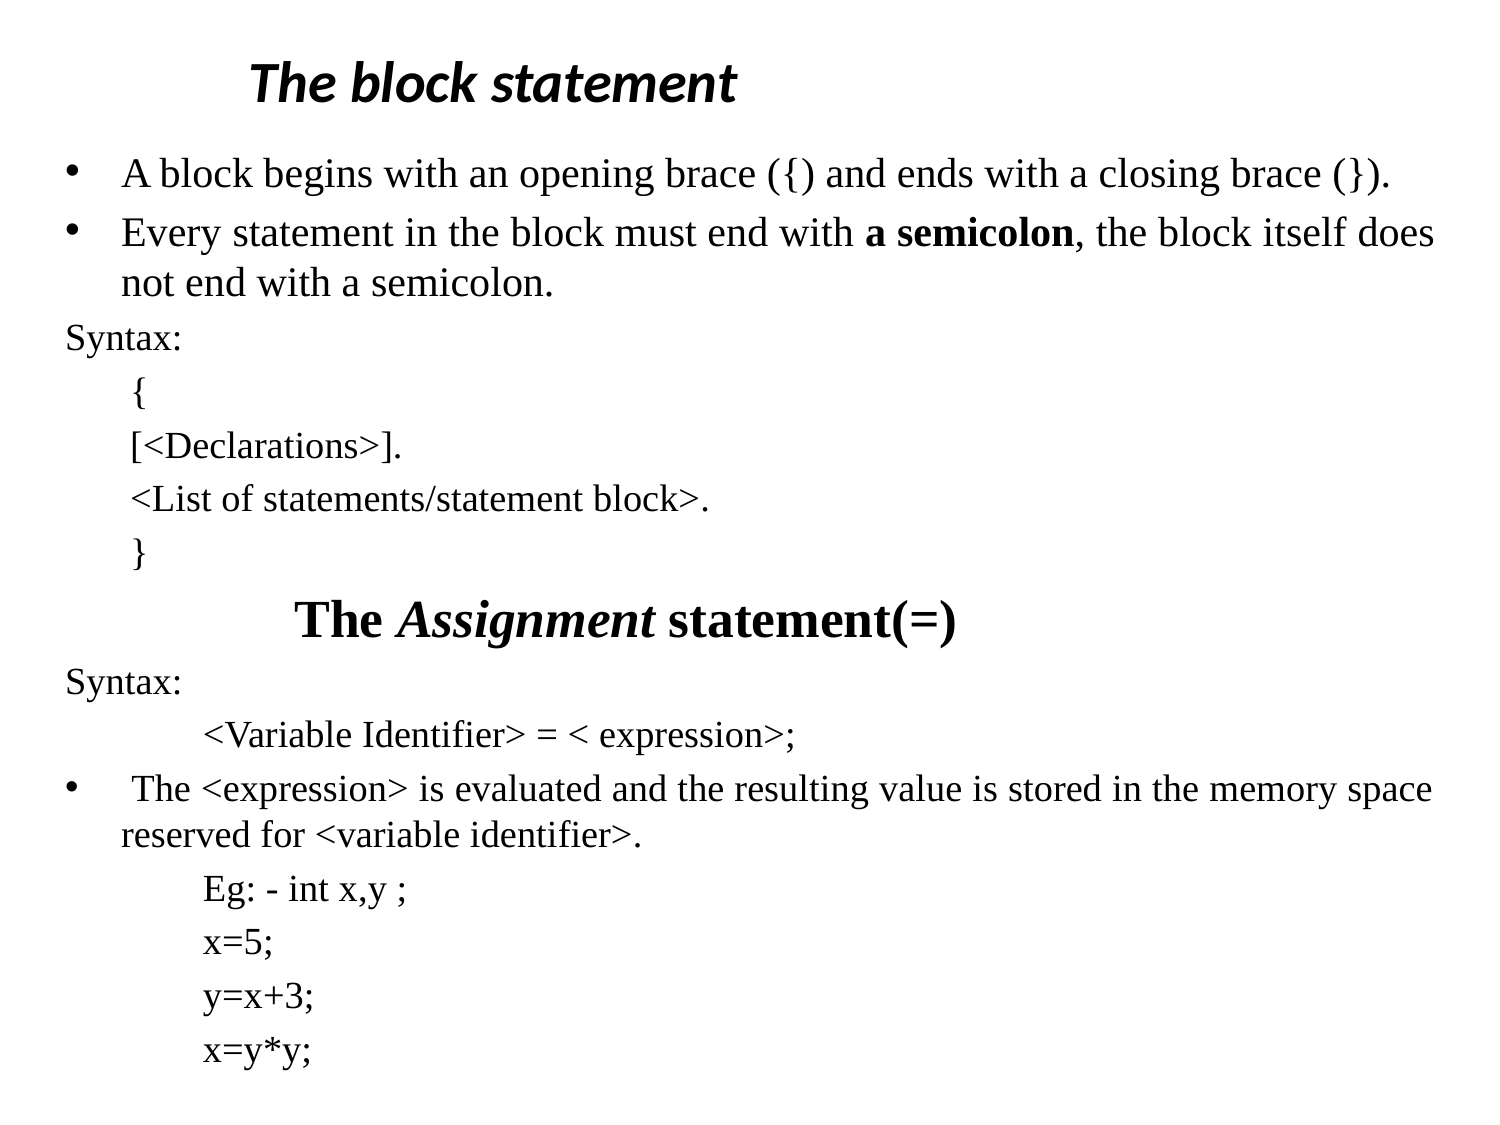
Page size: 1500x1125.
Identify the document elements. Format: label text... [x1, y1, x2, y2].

title The block statement [75, 45, 1425, 113]
list A block begins with an opening brace ({) and ends with a closing brace (}). Every statement in the block must end with a semicolon, the block itself does not end with a semicolon. Syntax: { [<Declarations>]. <List of statements/statement block>. } The Assignment statement(=) Syntax: <Variable Identifier> = < expression>; The <expression> is evaluated and the resulting value is stored in the memory space reserved for <variable identifier>. Eg: - int x,y ; x=5; y=x+3; x=y*y; [50, 137, 1450, 1080]
